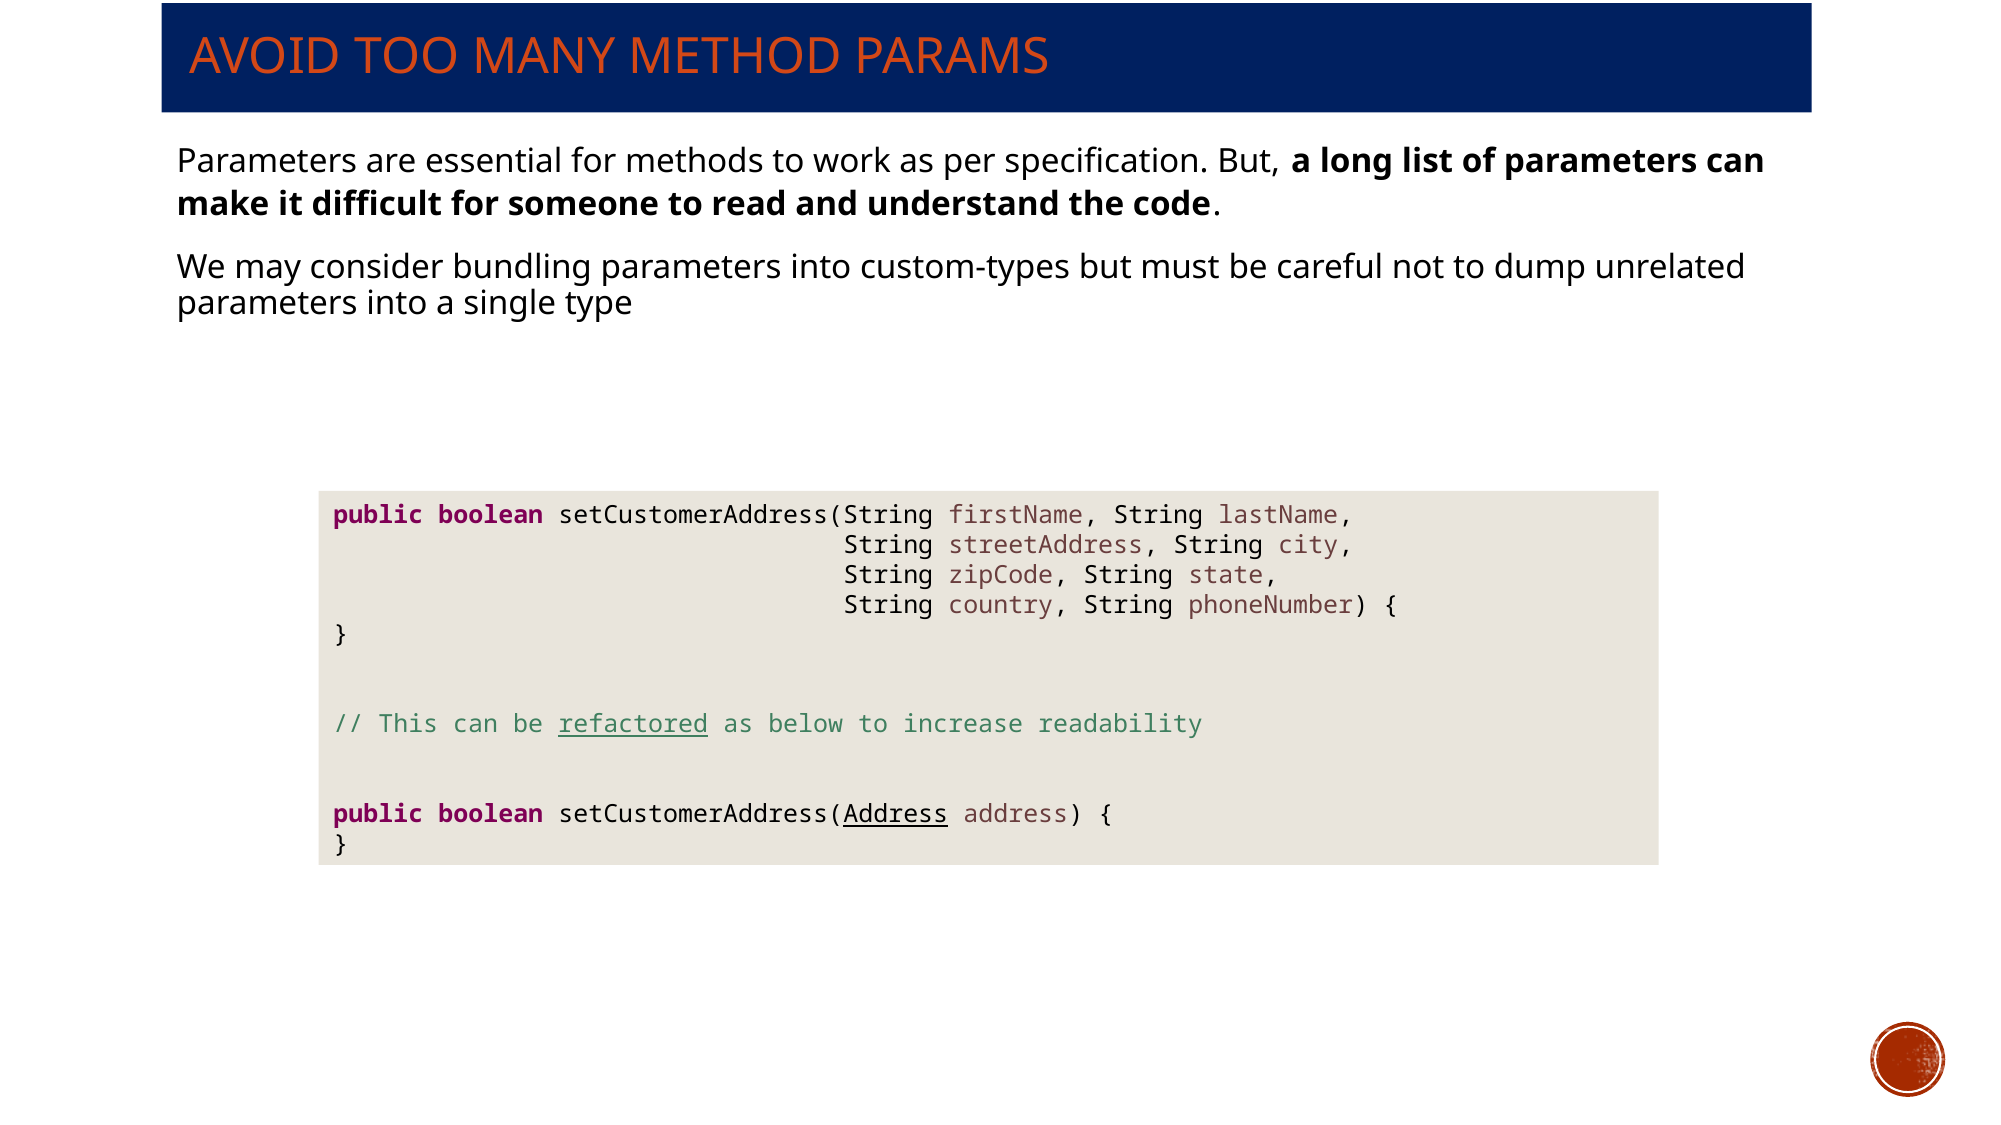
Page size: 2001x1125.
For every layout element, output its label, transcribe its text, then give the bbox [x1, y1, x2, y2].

text_box public boolean setCustomerAddress(String firstName, String lastName, String streetAddress, String city, String zipCode, String state, String country, String phoneNumber) { } // This can be refactored as below to increase readability public boolean setCustomerAddress(Address address) { } [318, 490, 1659, 865]
title avoid Too many method params [161, 3, 1812, 113]
list Parameters are essential for methods to work as per specification. But, a long list of parameters can make it difficult for someone to read and understand the code. We may consider bundling parameters into custom-types but must be careful not to dump unrelated parameters into a single type [161, 136, 1812, 942]
